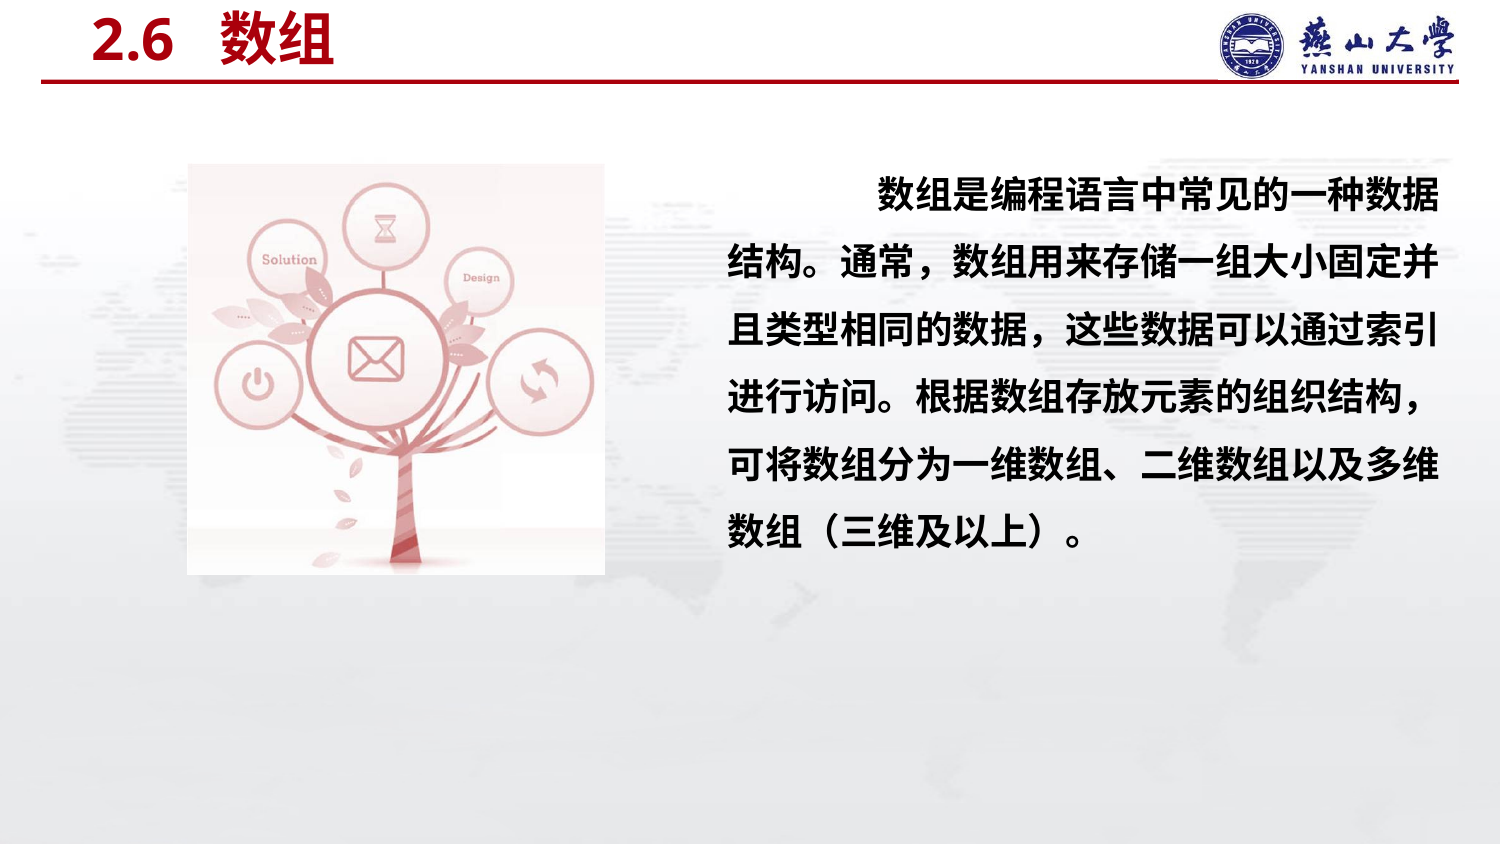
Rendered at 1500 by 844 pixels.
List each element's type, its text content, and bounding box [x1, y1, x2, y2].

picture [0, 0, 1500, 844]
title 2.6 数组 [76, 2, 873, 71]
list 数组是编程语言中常见的一种数据结构。通常，数组用来存储一组大小固定并且类型相同的数据，这些数据可以通过索引进行访问。根据数组存放元素的组织结构，可将数组分为一维数组、二维数组以及多维数组（三维及以上）。 [655, 140, 1466, 716]
